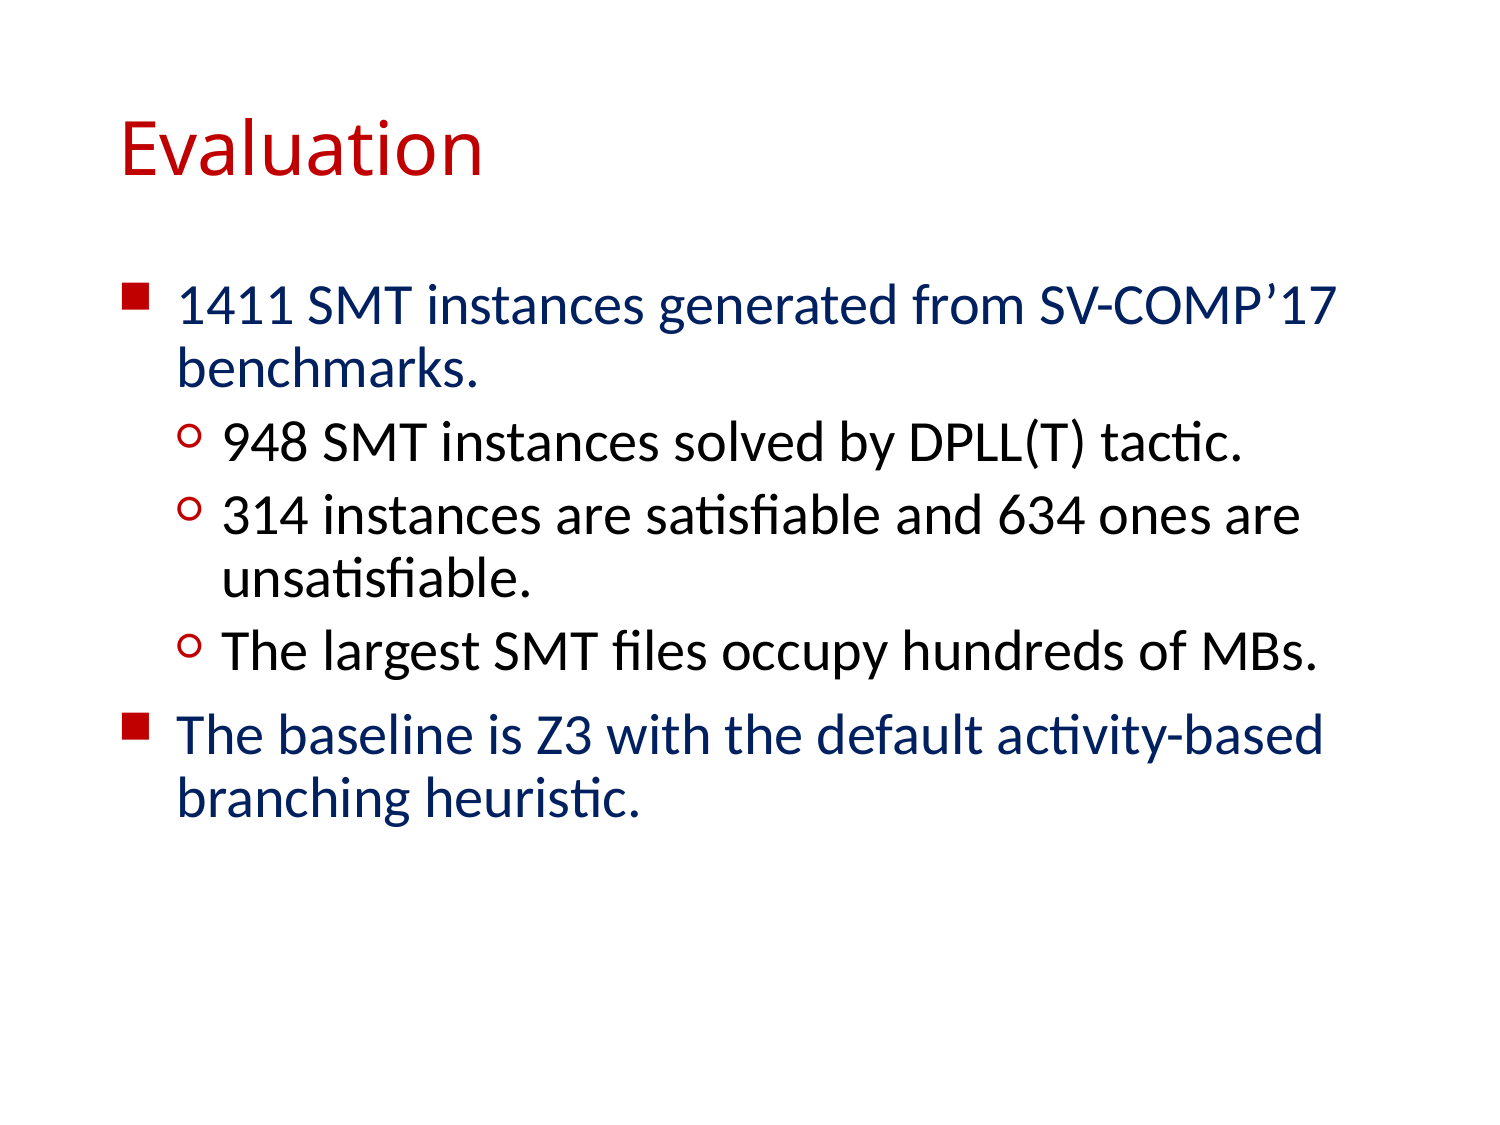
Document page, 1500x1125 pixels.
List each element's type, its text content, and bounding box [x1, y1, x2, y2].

list 1411 SMT instances generated from SV-COMP’17 benchmarks. 948 SMT instances solved by DPLL(T) tactic. 314 instances are satisfiable and 634 ones are unsatisfiable. The largest SMT files occupy hundreds of MBs. The baseline is Z3 with the default activity-based branching heuristic. [103, 267, 1397, 1014]
title Evaluation [103, 59, 1397, 244]
